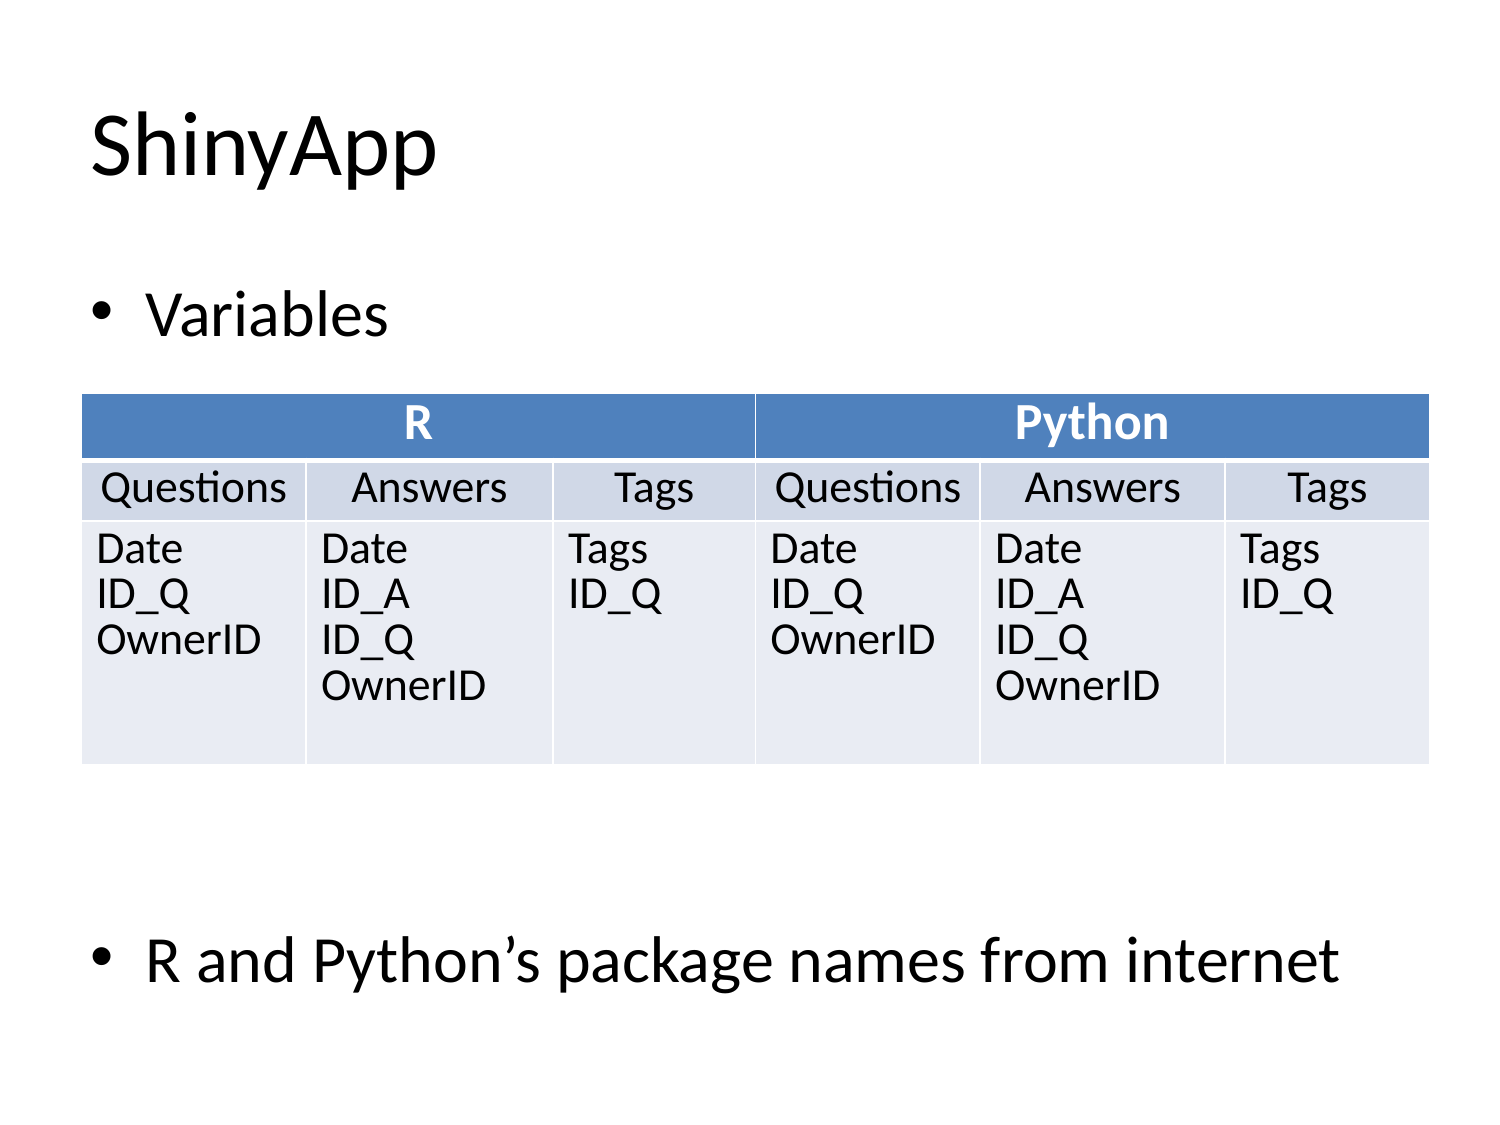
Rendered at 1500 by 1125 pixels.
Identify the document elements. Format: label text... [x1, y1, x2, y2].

table_cell Tags [1226, 463, 1429, 520]
table_cell Tags ID_Q [554, 522, 755, 764]
table_cell Date ID_A ID_Q OwnerID [981, 522, 1224, 764]
table_cell Tags [554, 463, 755, 520]
table_cell Date ID_Q OwnerID [82, 522, 305, 764]
table_cell Answers [307, 463, 552, 520]
table_cell Date ID_Q OwnerID [756, 522, 979, 764]
table_cell Questions [82, 463, 305, 520]
table_cell Answers [981, 463, 1224, 520]
table_cell Questions [756, 463, 979, 520]
title ShinyApp [75, 45, 1425, 233]
table_header Python [756, 394, 1429, 458]
table_cell Tags ID_Q [1226, 522, 1429, 764]
list Variables R and Python’s package names from internet [75, 262, 1425, 1005]
table_cell Date ID_A ID_Q OwnerID [307, 522, 552, 764]
table_header R [82, 394, 755, 458]
